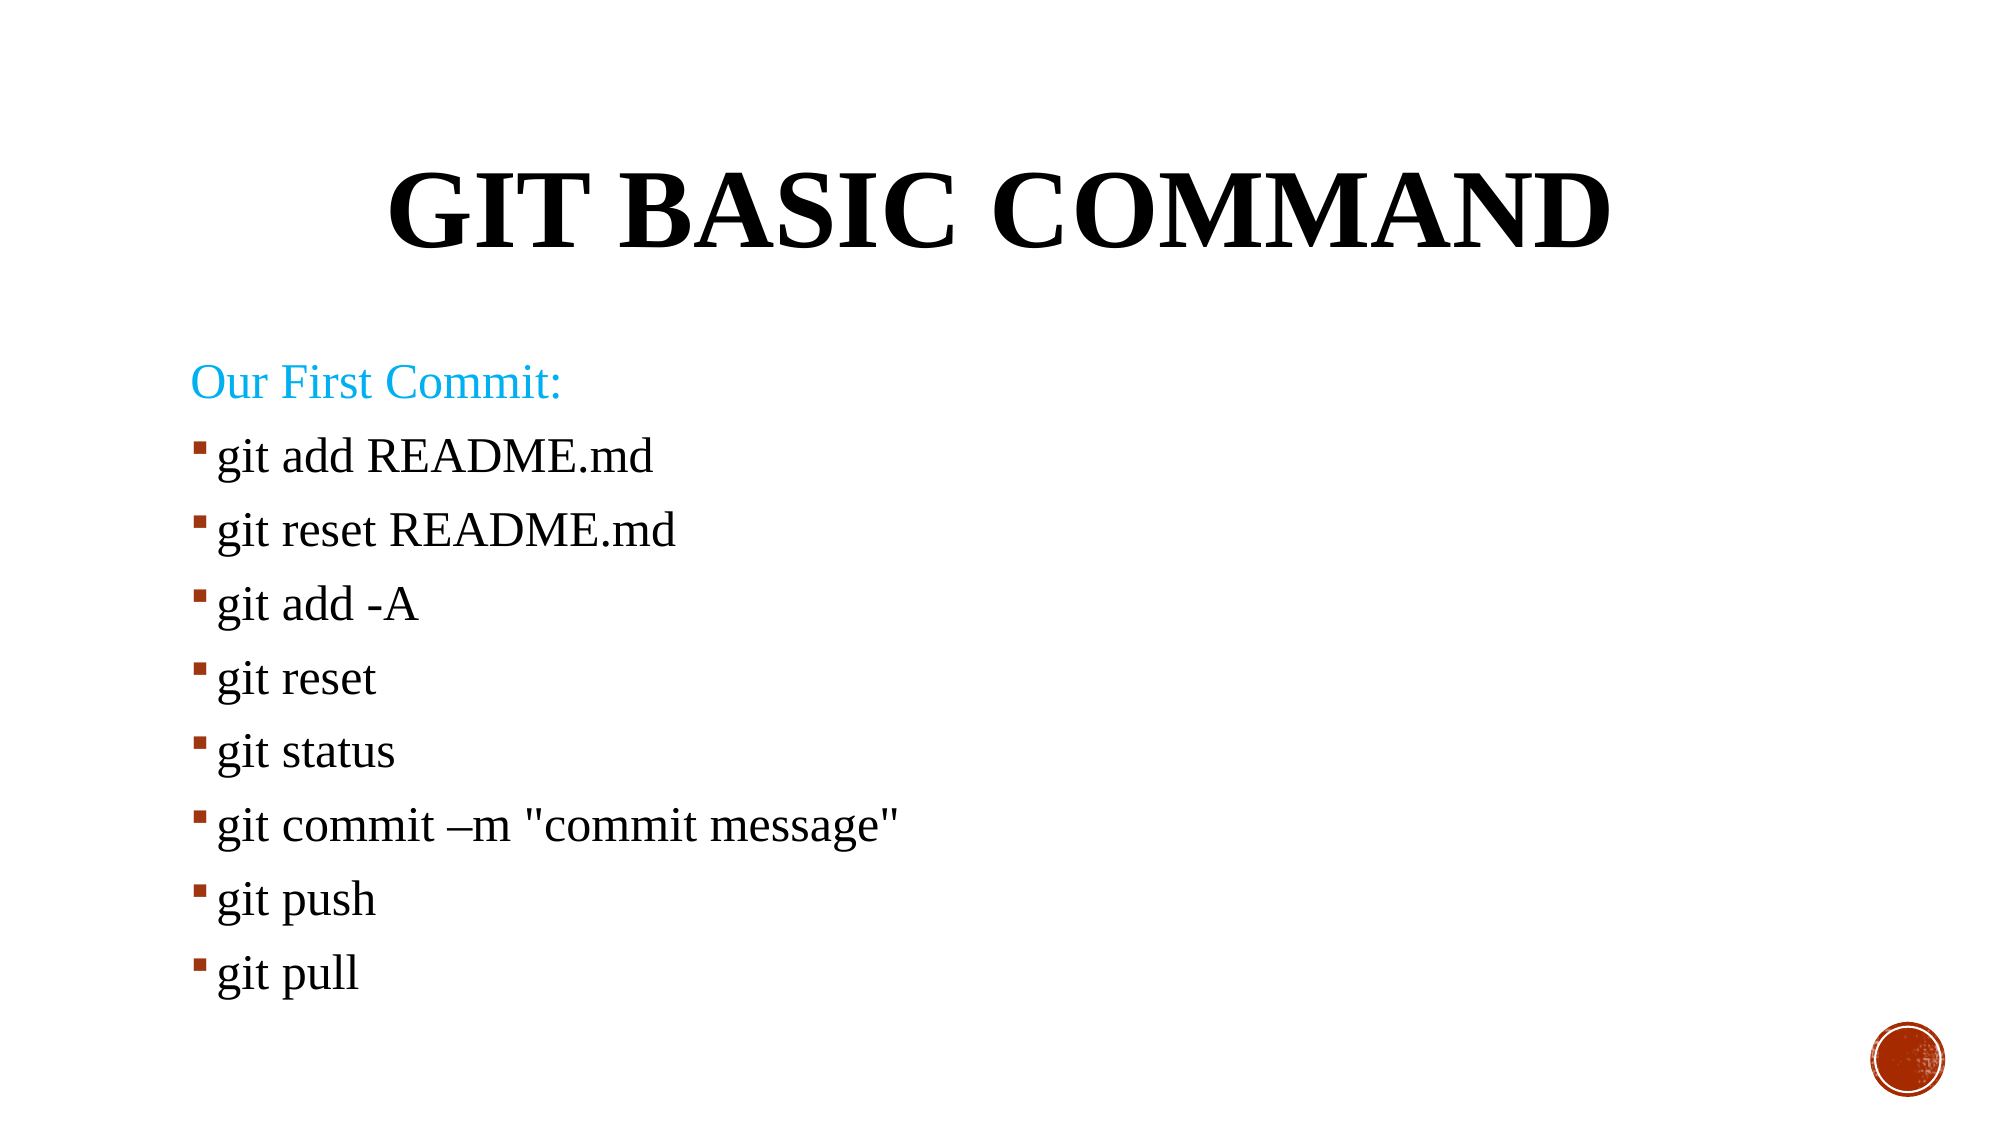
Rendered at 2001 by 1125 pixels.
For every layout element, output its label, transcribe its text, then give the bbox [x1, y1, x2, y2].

title git basic Command [175, 79, 1826, 344]
list Our First Commit: git add README.md git reset README.md git add -A git reset git status git commit –m "commit message" git push git pull [175, 348, 1826, 1013]
